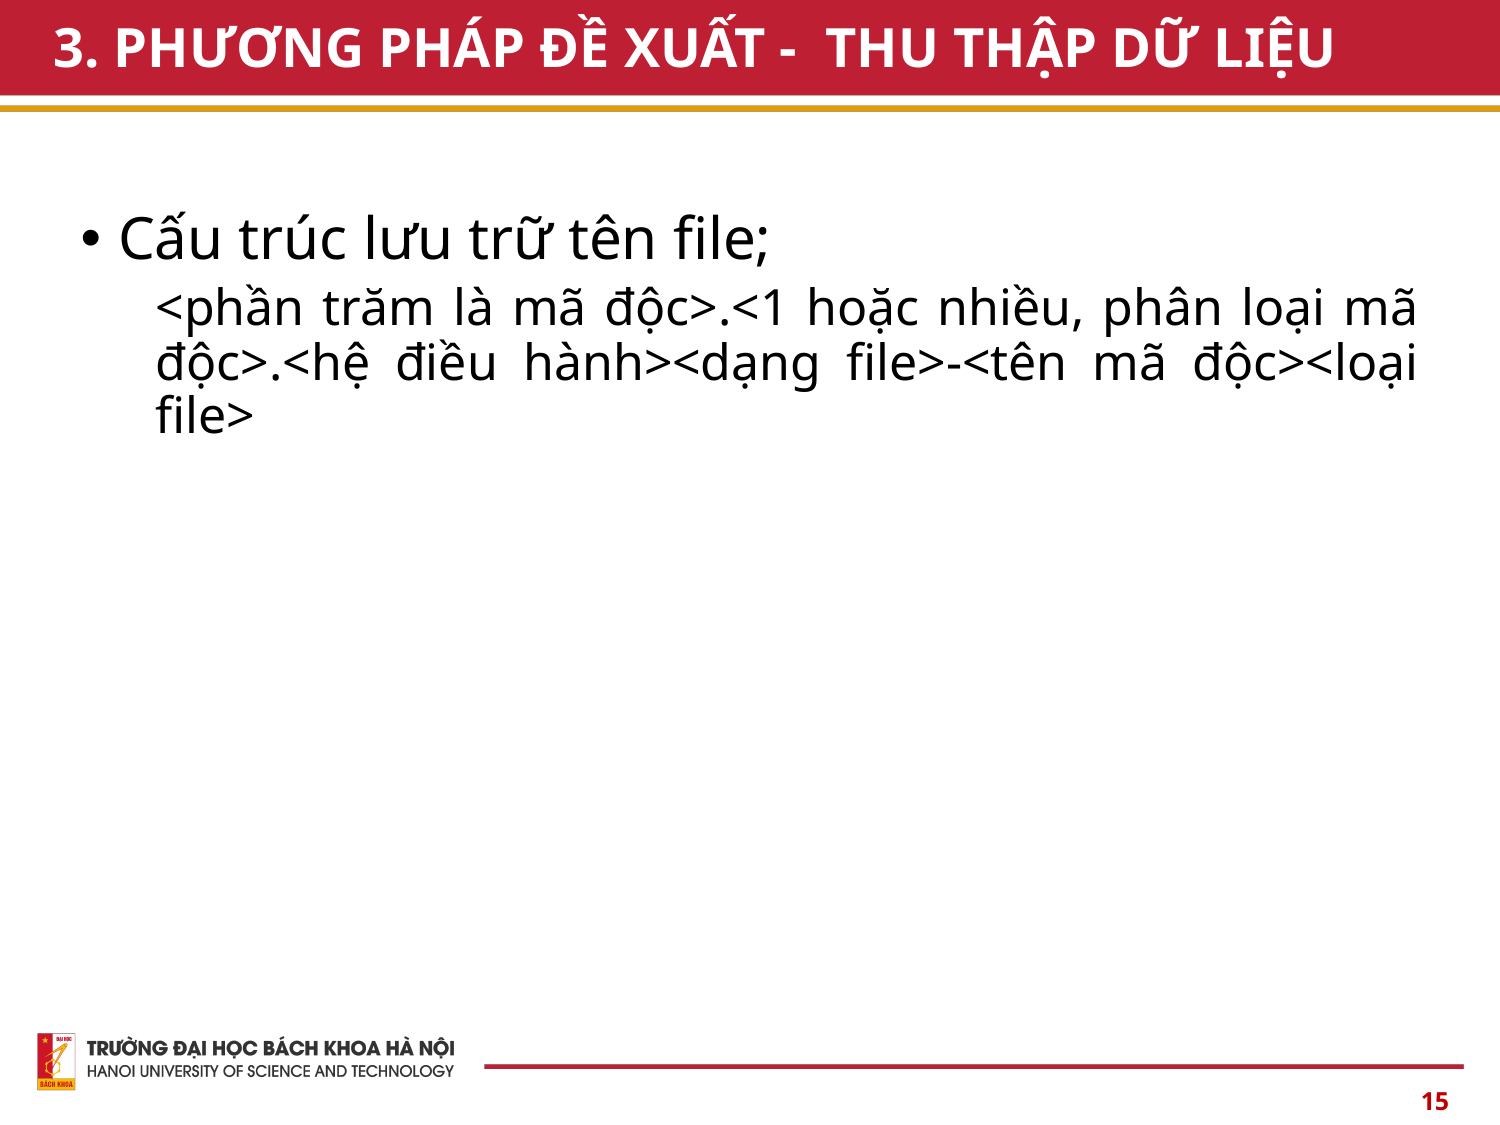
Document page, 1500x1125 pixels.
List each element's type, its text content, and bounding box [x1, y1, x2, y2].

list Cấu trúc lưu trữ tên file; <phần trăm là mã độc>.<1 hoặc nhiều, phân loại mã độc>.<hệ điều hành><dạng file>-<tên mã độc><loại file> [65, 202, 1435, 923]
picture [0, 0, 1500, 1125]
slide_number 15 [1126, 1078, 1464, 1125]
title 3. PHƯƠNG PHÁP ĐỀ XUẤT - THU THẬP DỮ LIỆU [38, 12, 1500, 87]
